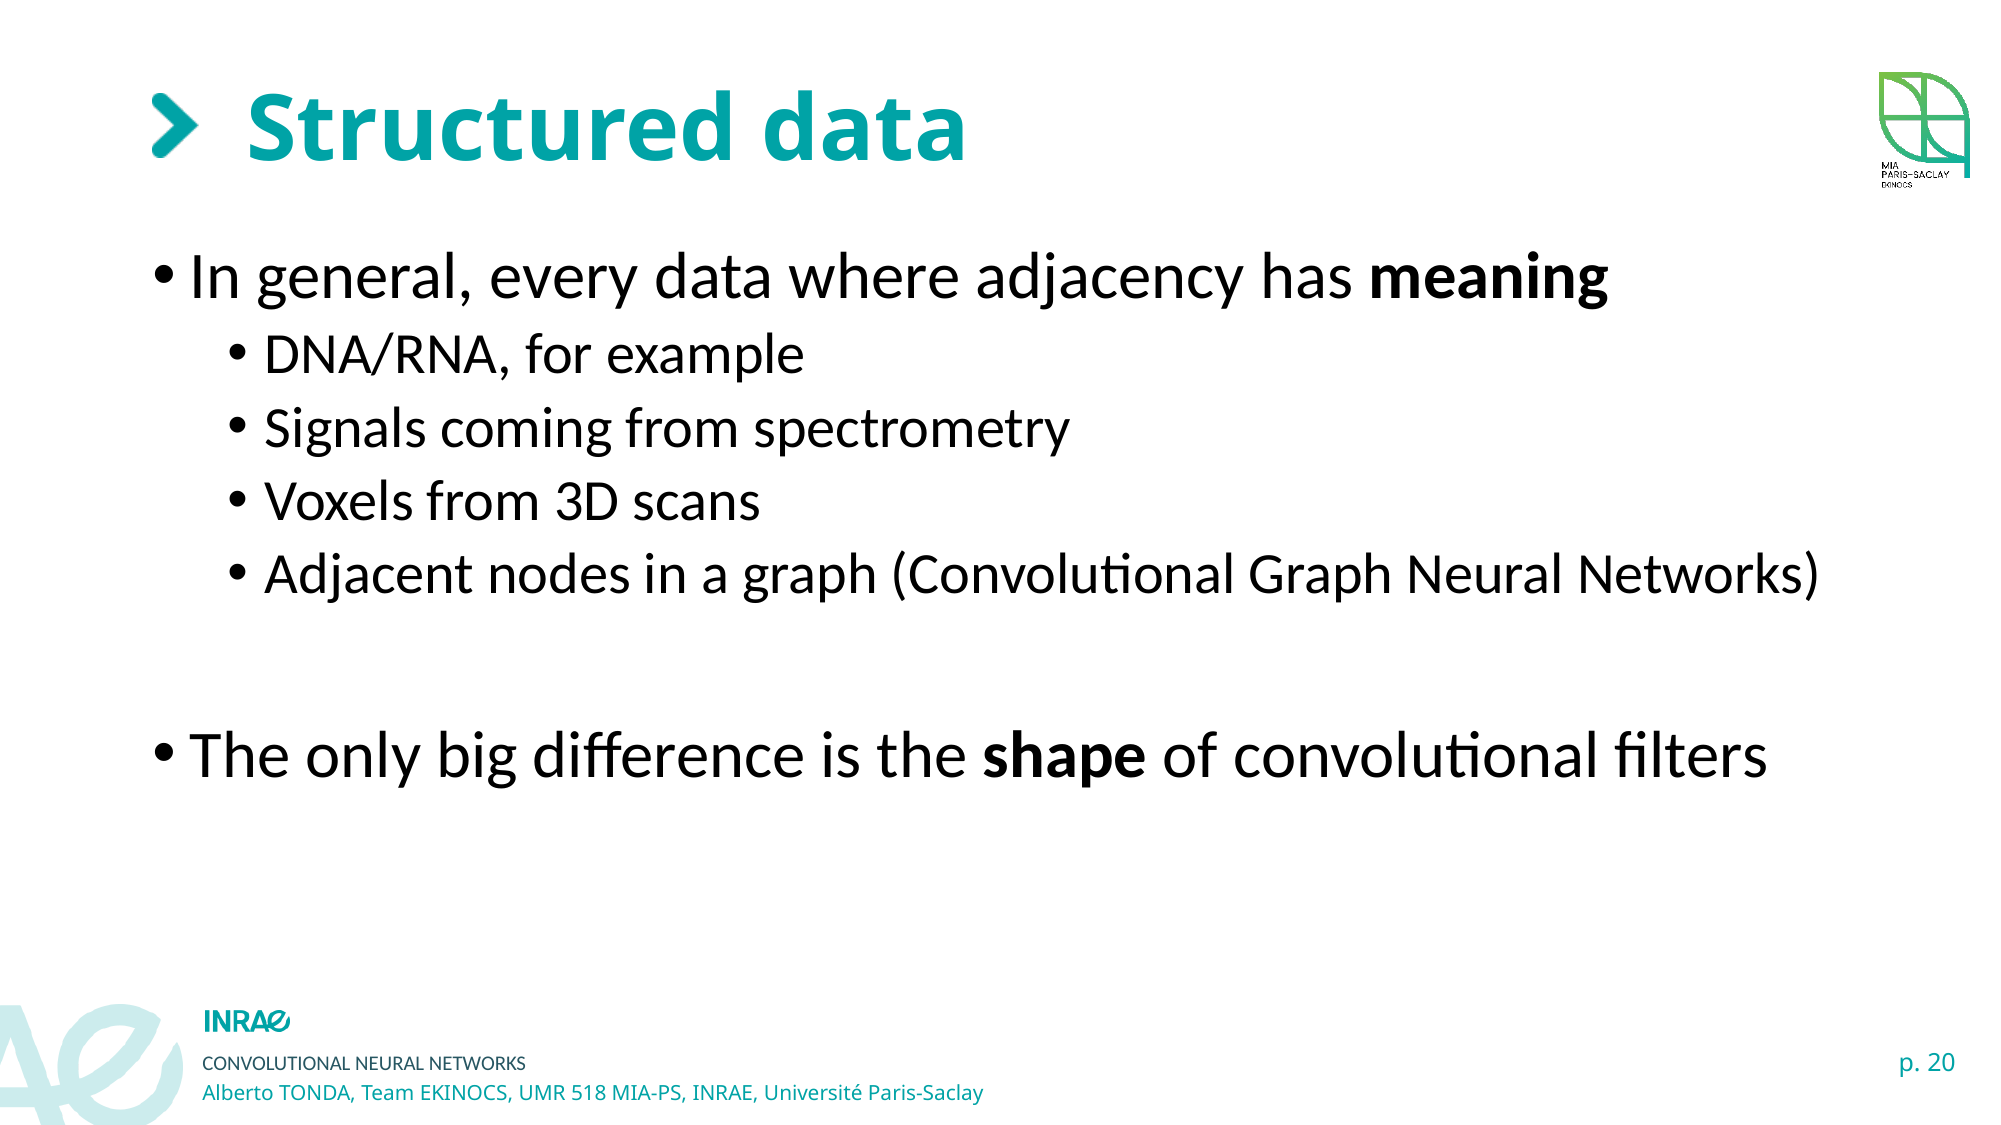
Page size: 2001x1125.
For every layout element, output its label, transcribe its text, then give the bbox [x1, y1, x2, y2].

picture [1862, 54, 1986, 205]
picture [0, 996, 329, 1125]
list In general, every data where adjacency has meaning DNA/RNA, for example Signals coming from spectrometry Voxels from 3D scans Adjacent nodes in a graph (Convolutional Graph Neural Networks) The only big difference is the shape of convolutional filters [137, 233, 1863, 1001]
title Structured data [137, 59, 1863, 203]
picture [152, 93, 200, 158]
